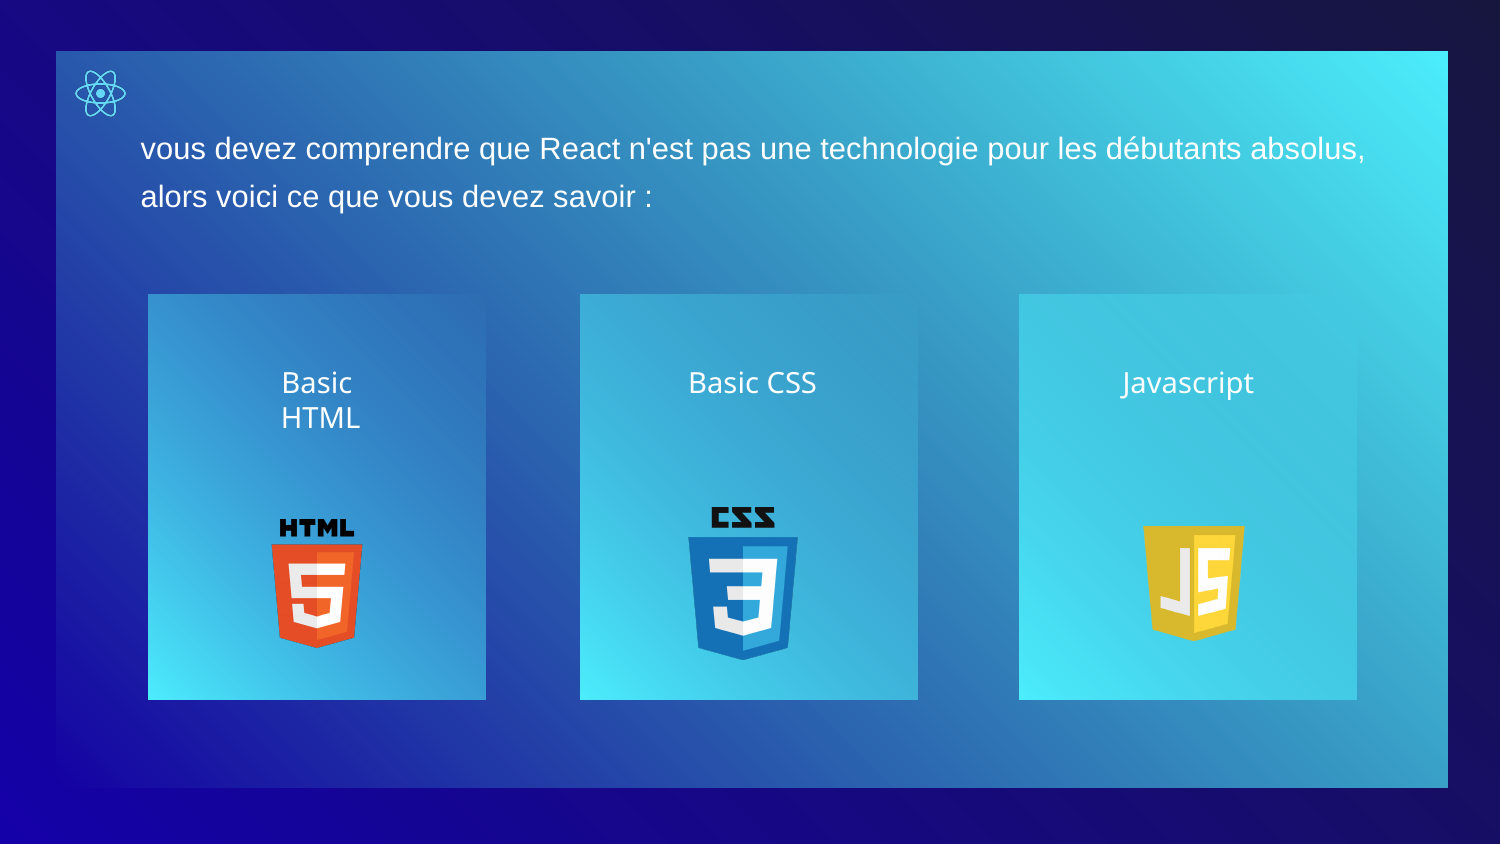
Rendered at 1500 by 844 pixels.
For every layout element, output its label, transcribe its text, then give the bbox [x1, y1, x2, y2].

picture [666, 507, 820, 661]
subtitle Basic CSS [600, 349, 906, 465]
picture [1080, 519, 1309, 648]
subtitle Basic HTML [164, 349, 470, 465]
picture [74, 70, 127, 117]
text_box vous devez comprendre que React n'est pas une technologie pour les débutants absolus, alors voici ce que vous devez savoir : [125, 100, 1403, 257]
subtitle Javascript [1035, 349, 1341, 465]
picture [252, 519, 381, 648]
